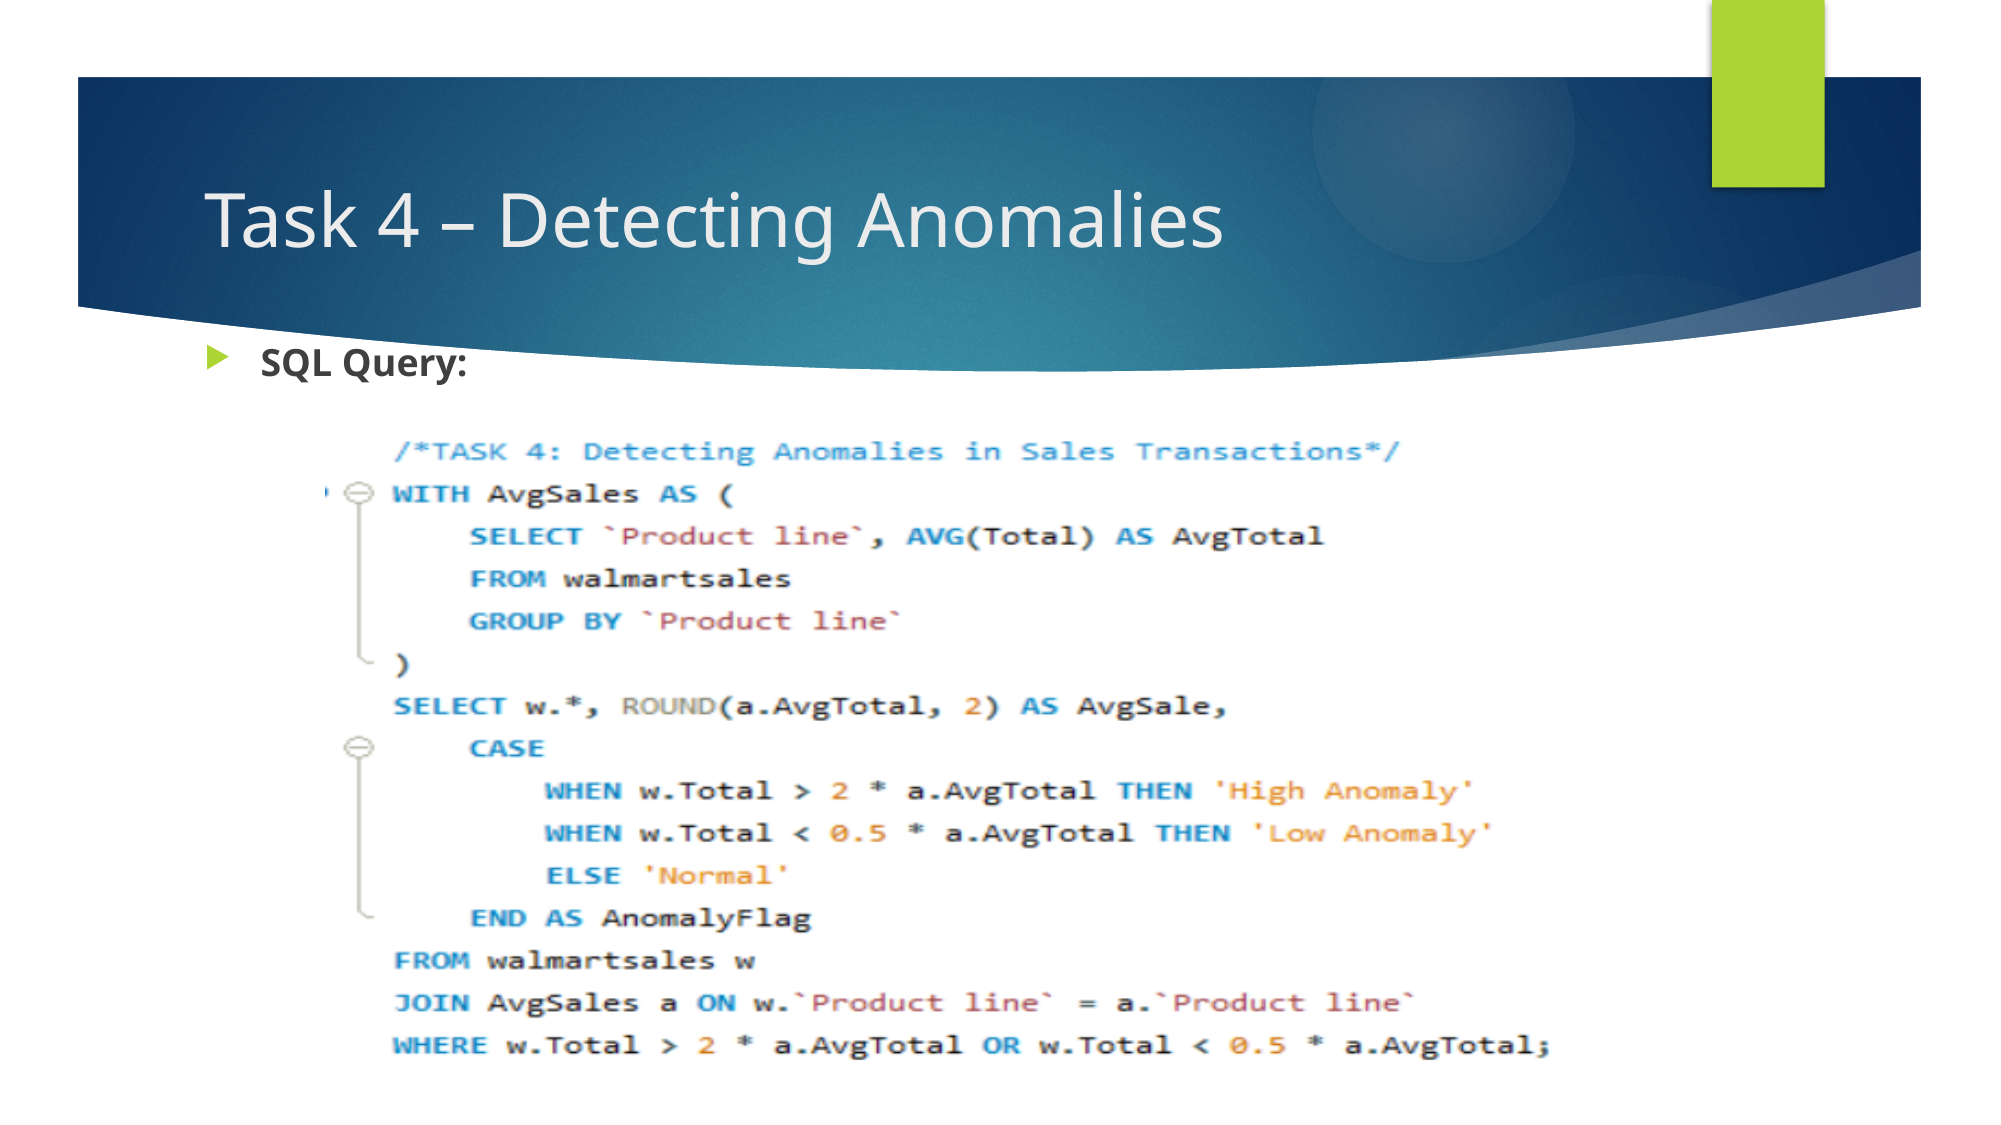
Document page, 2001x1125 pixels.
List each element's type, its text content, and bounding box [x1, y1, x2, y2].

list SQL Query: [189, 331, 1627, 420]
title Task 4 – Detecting Anomalies [189, 159, 1627, 276]
picture [325, 419, 1675, 1095]
